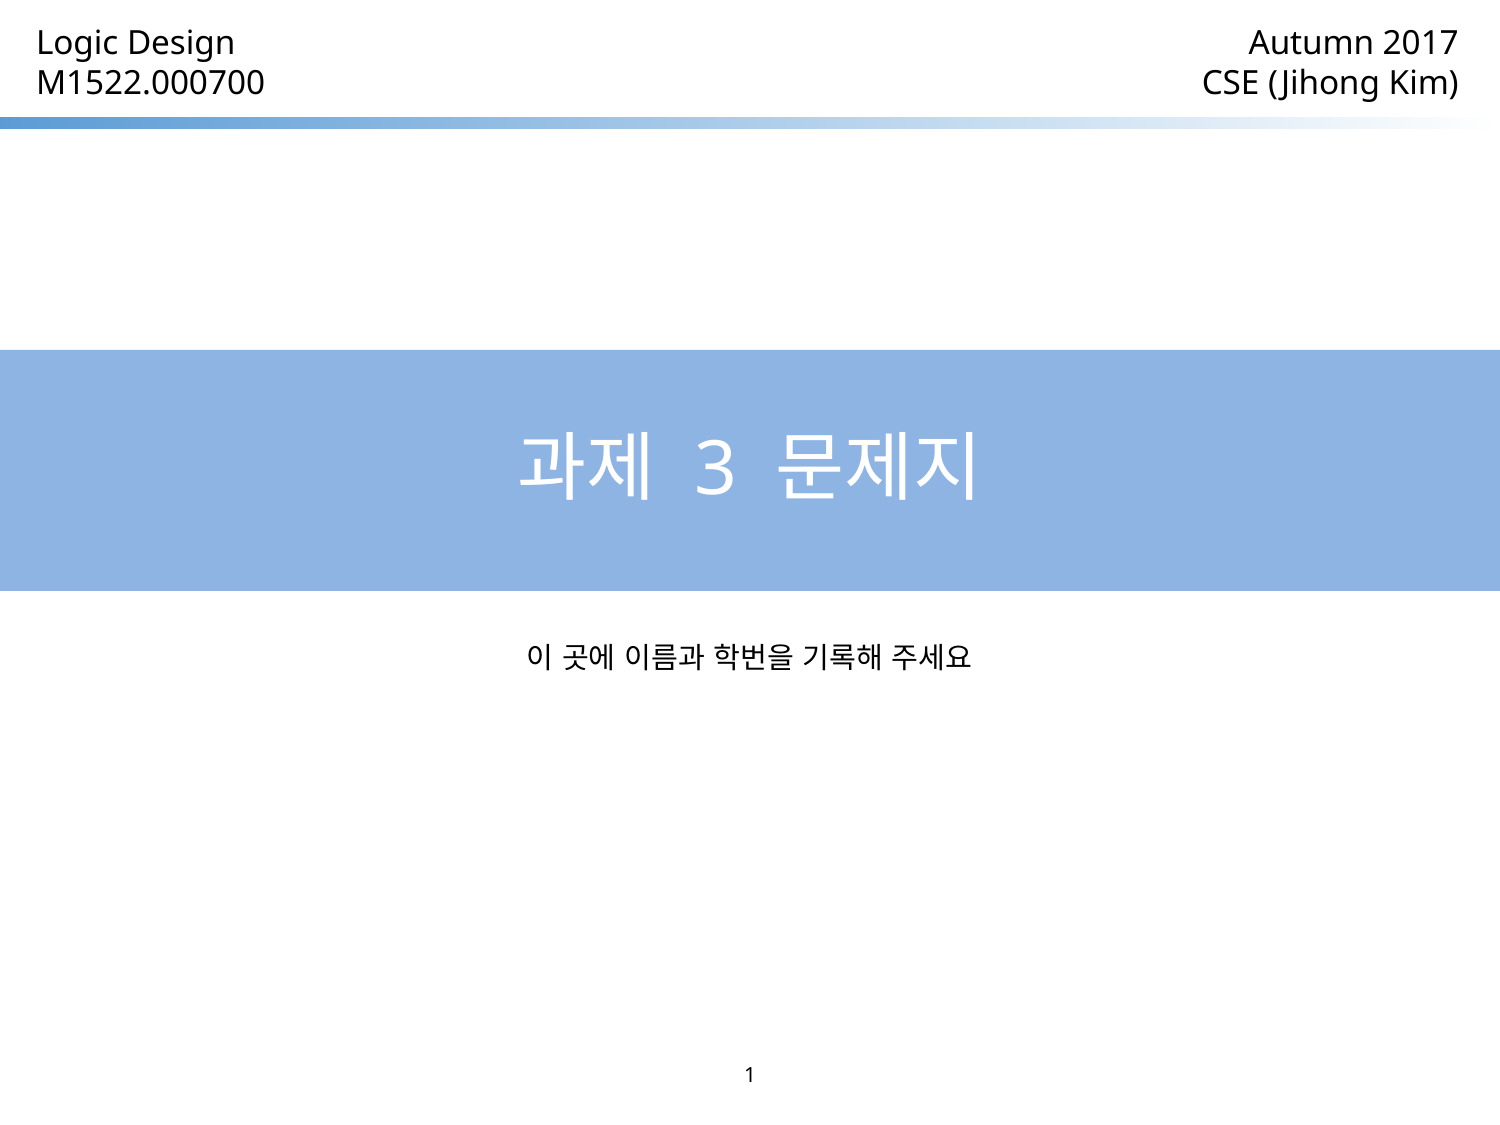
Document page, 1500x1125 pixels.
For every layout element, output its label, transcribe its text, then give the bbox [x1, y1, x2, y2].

slide_number 1 [581, 1056, 919, 1097]
text_box Autumn 2017 CSE (Jihong Kim) [1186, 13, 1474, 109]
text_box Logic Design M1522.000700 [21, 13, 281, 109]
subtitle 이 곳에 이름과 학번을 기록해 주세요 [187, 635, 1313, 863]
title 과제 3 문제지 [0, 349, 1500, 591]
